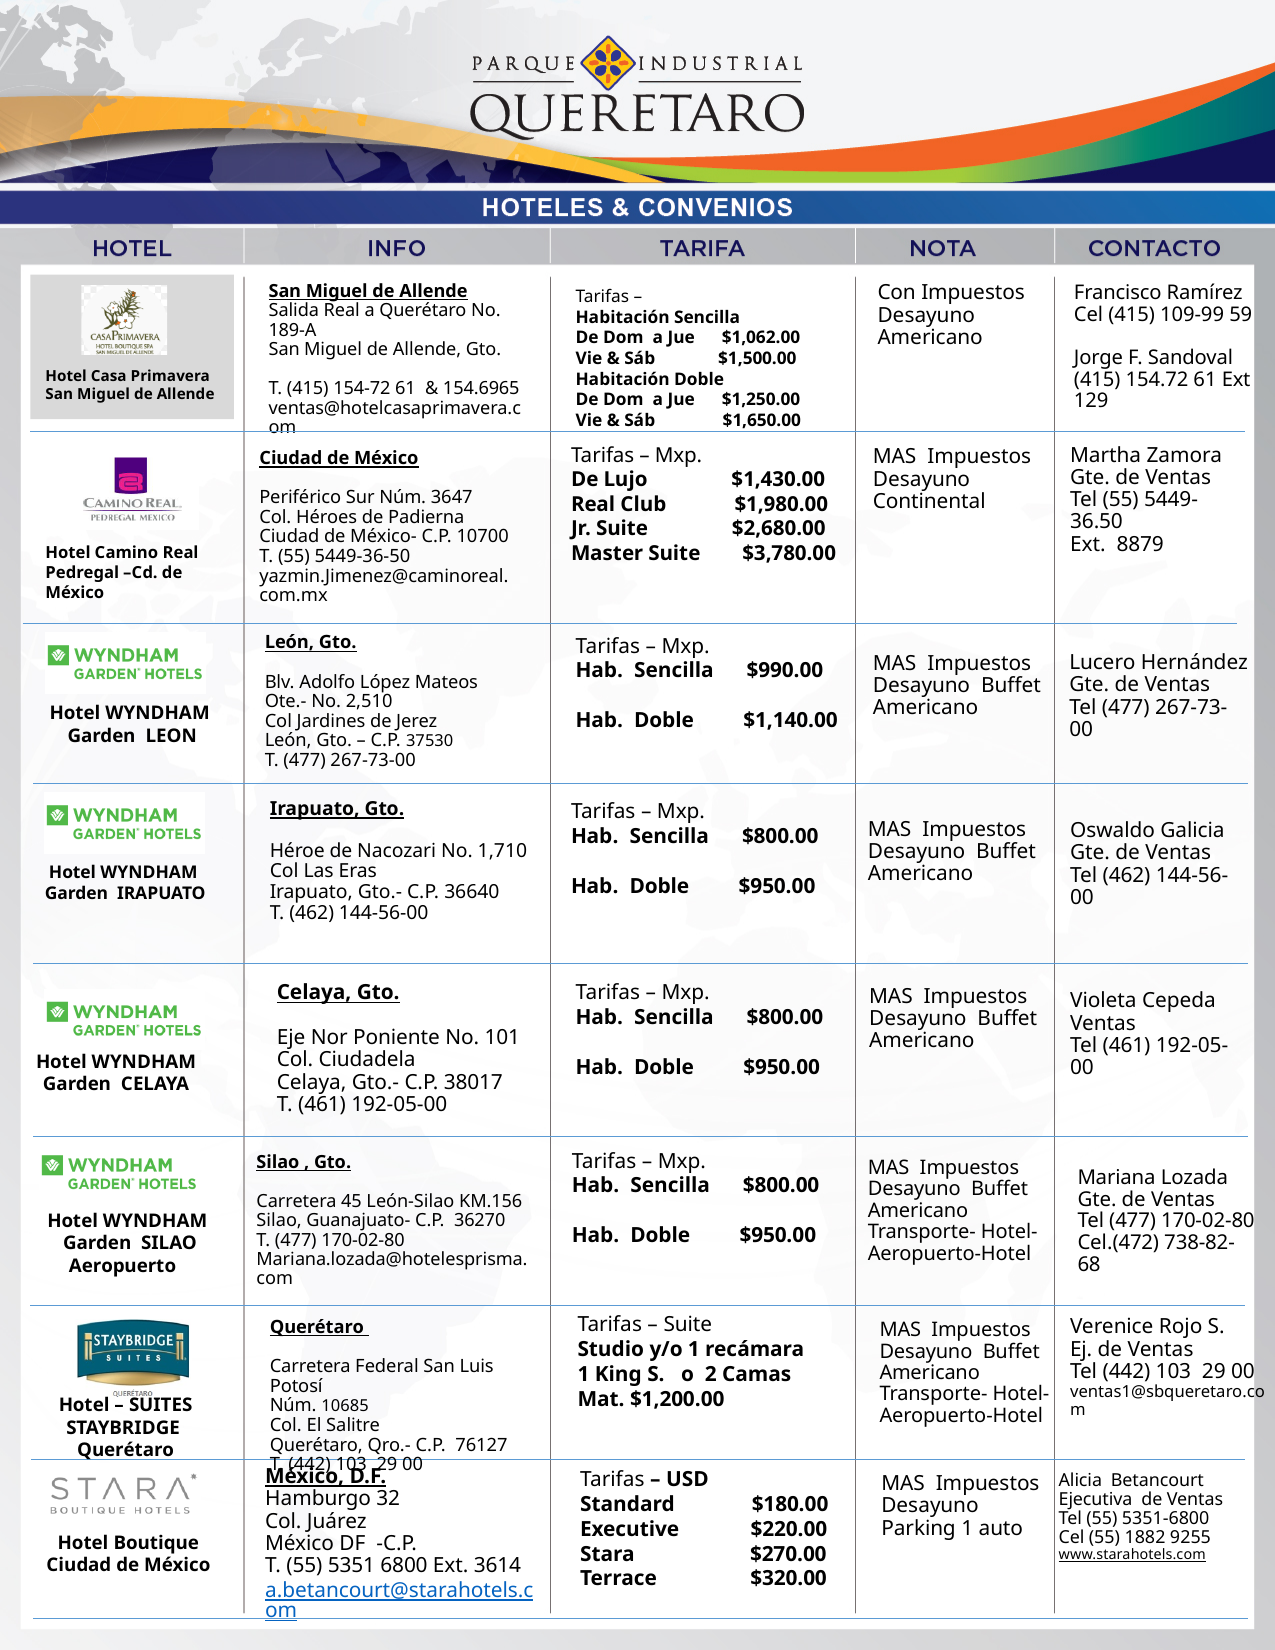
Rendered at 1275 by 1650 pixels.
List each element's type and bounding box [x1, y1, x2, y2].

text_box [30, 1312, 1273, 1462]
text_box [22, 550, 1237, 626]
text_box [30, 1152, 1272, 1308]
picture [44, 989, 205, 1051]
text_box [33, 979, 1275, 1139]
picture [0, 0, 1275, 1650]
text_box [30, 274, 1269, 447]
text_box [33, 1471, 1275, 1621]
text_box [22, 648, 1237, 798]
text_box [33, 806, 1275, 966]
